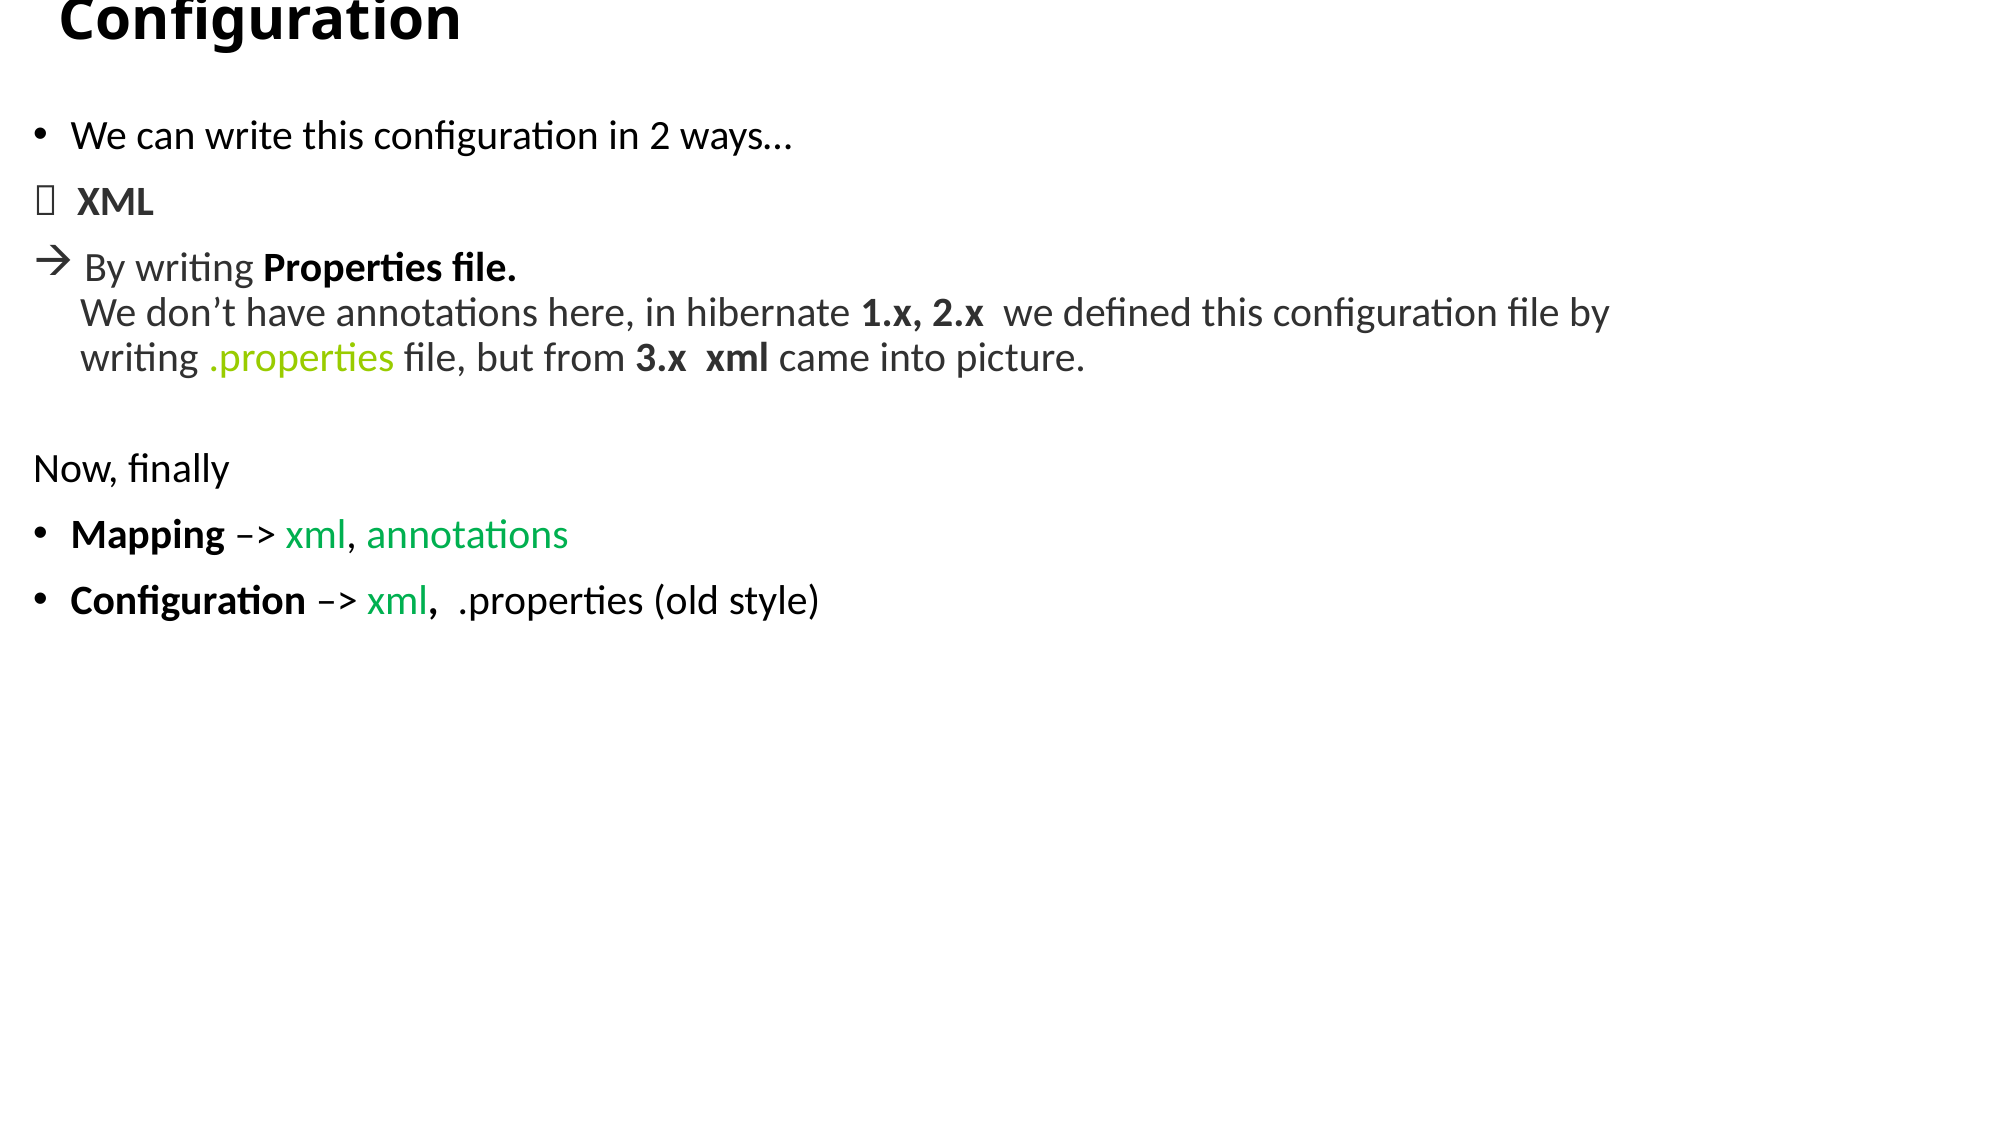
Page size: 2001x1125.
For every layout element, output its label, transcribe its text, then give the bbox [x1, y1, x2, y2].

list We can write this configuration in 2 ways…  XML By writing Properties file. We don’t have annotations here, in hibernate 1.x, 2.x we defined this configuration file by writing .properties file, but from 3.x xml came into picture. Now, finally Mapping –> xml, annotations Configuration –> xml, .properties (old style) [18, 106, 1982, 1103]
title Configuration [43, 21, 1961, 91]
